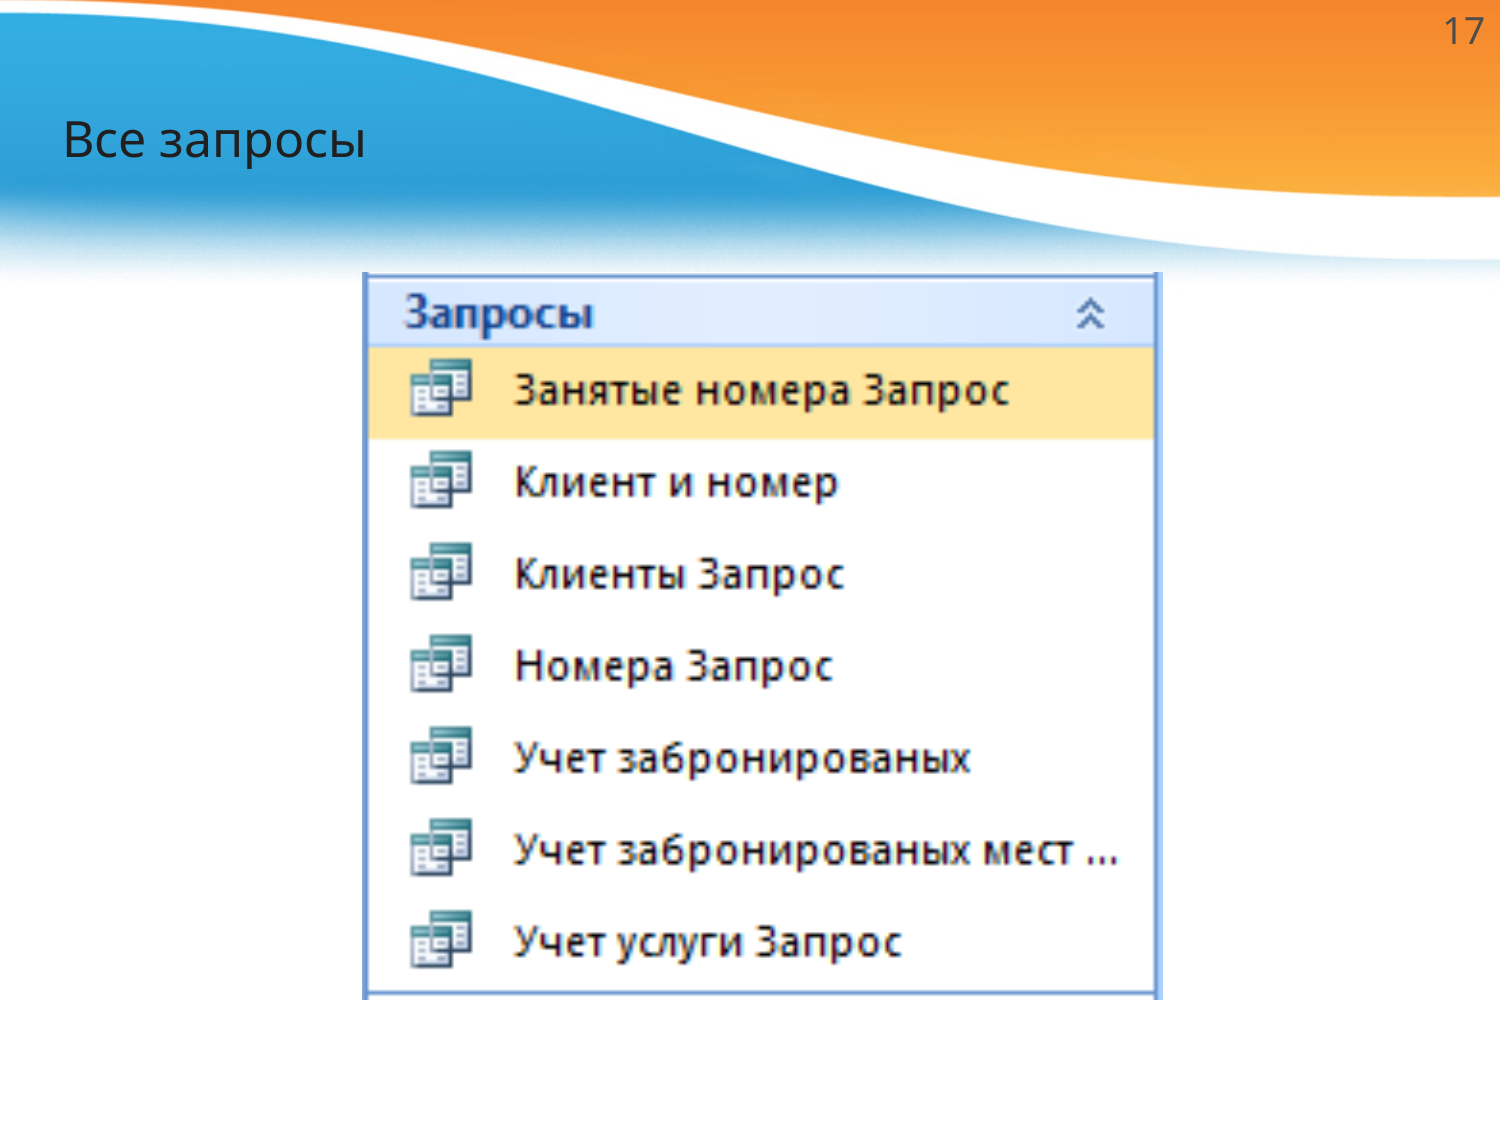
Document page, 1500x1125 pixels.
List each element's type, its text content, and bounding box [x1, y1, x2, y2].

text_box 17 [1427, 0, 1500, 60]
text_box Все запросы [47, 99, 383, 175]
picture [0, 0, 1500, 1125]
